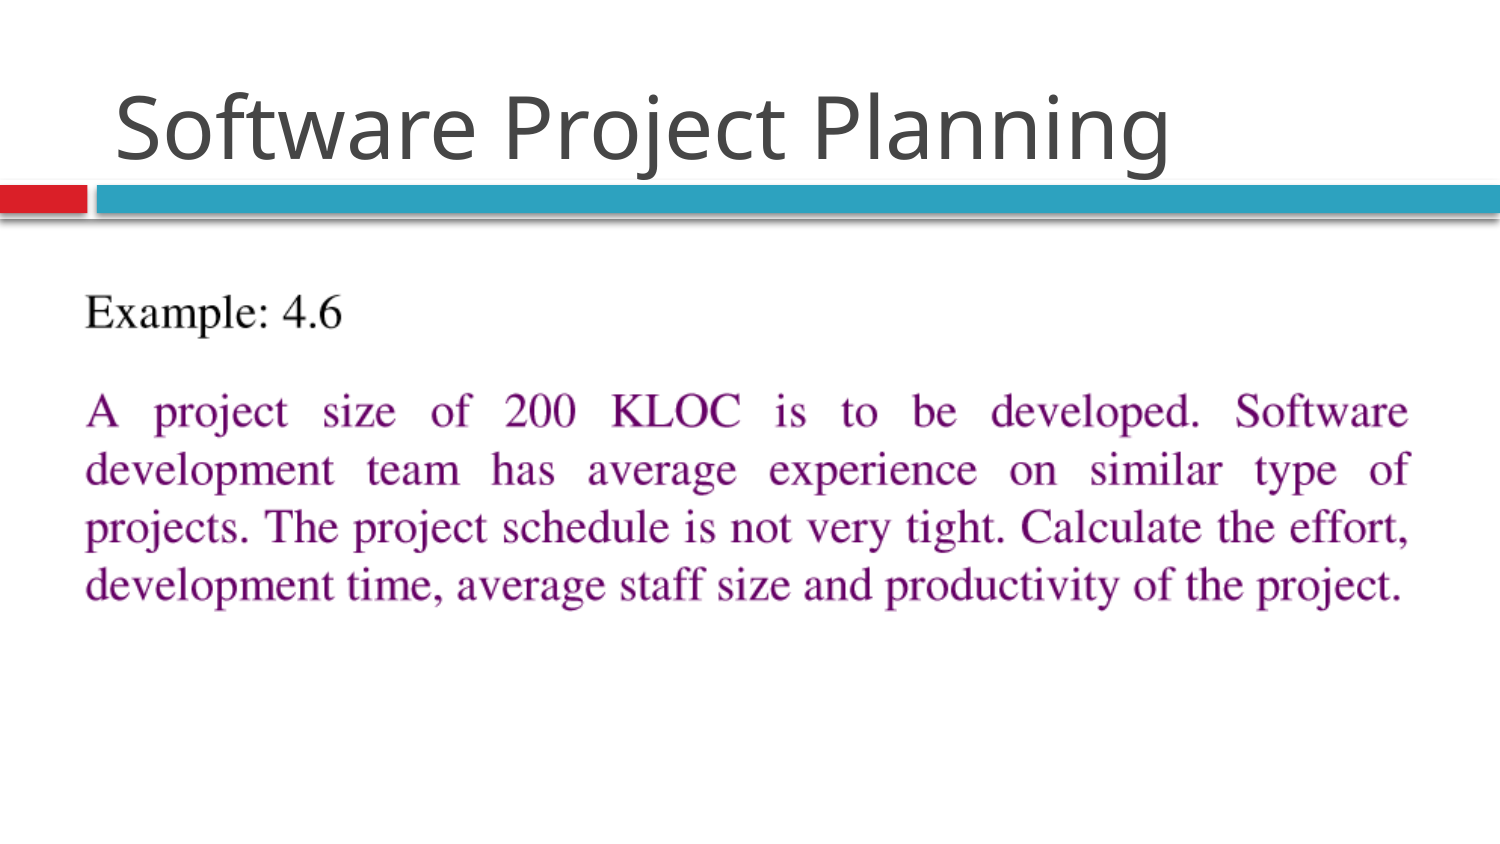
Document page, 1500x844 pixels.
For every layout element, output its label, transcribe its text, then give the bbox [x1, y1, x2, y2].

picture [68, 279, 1430, 622]
title Software Project Planning [99, 19, 1438, 185]
